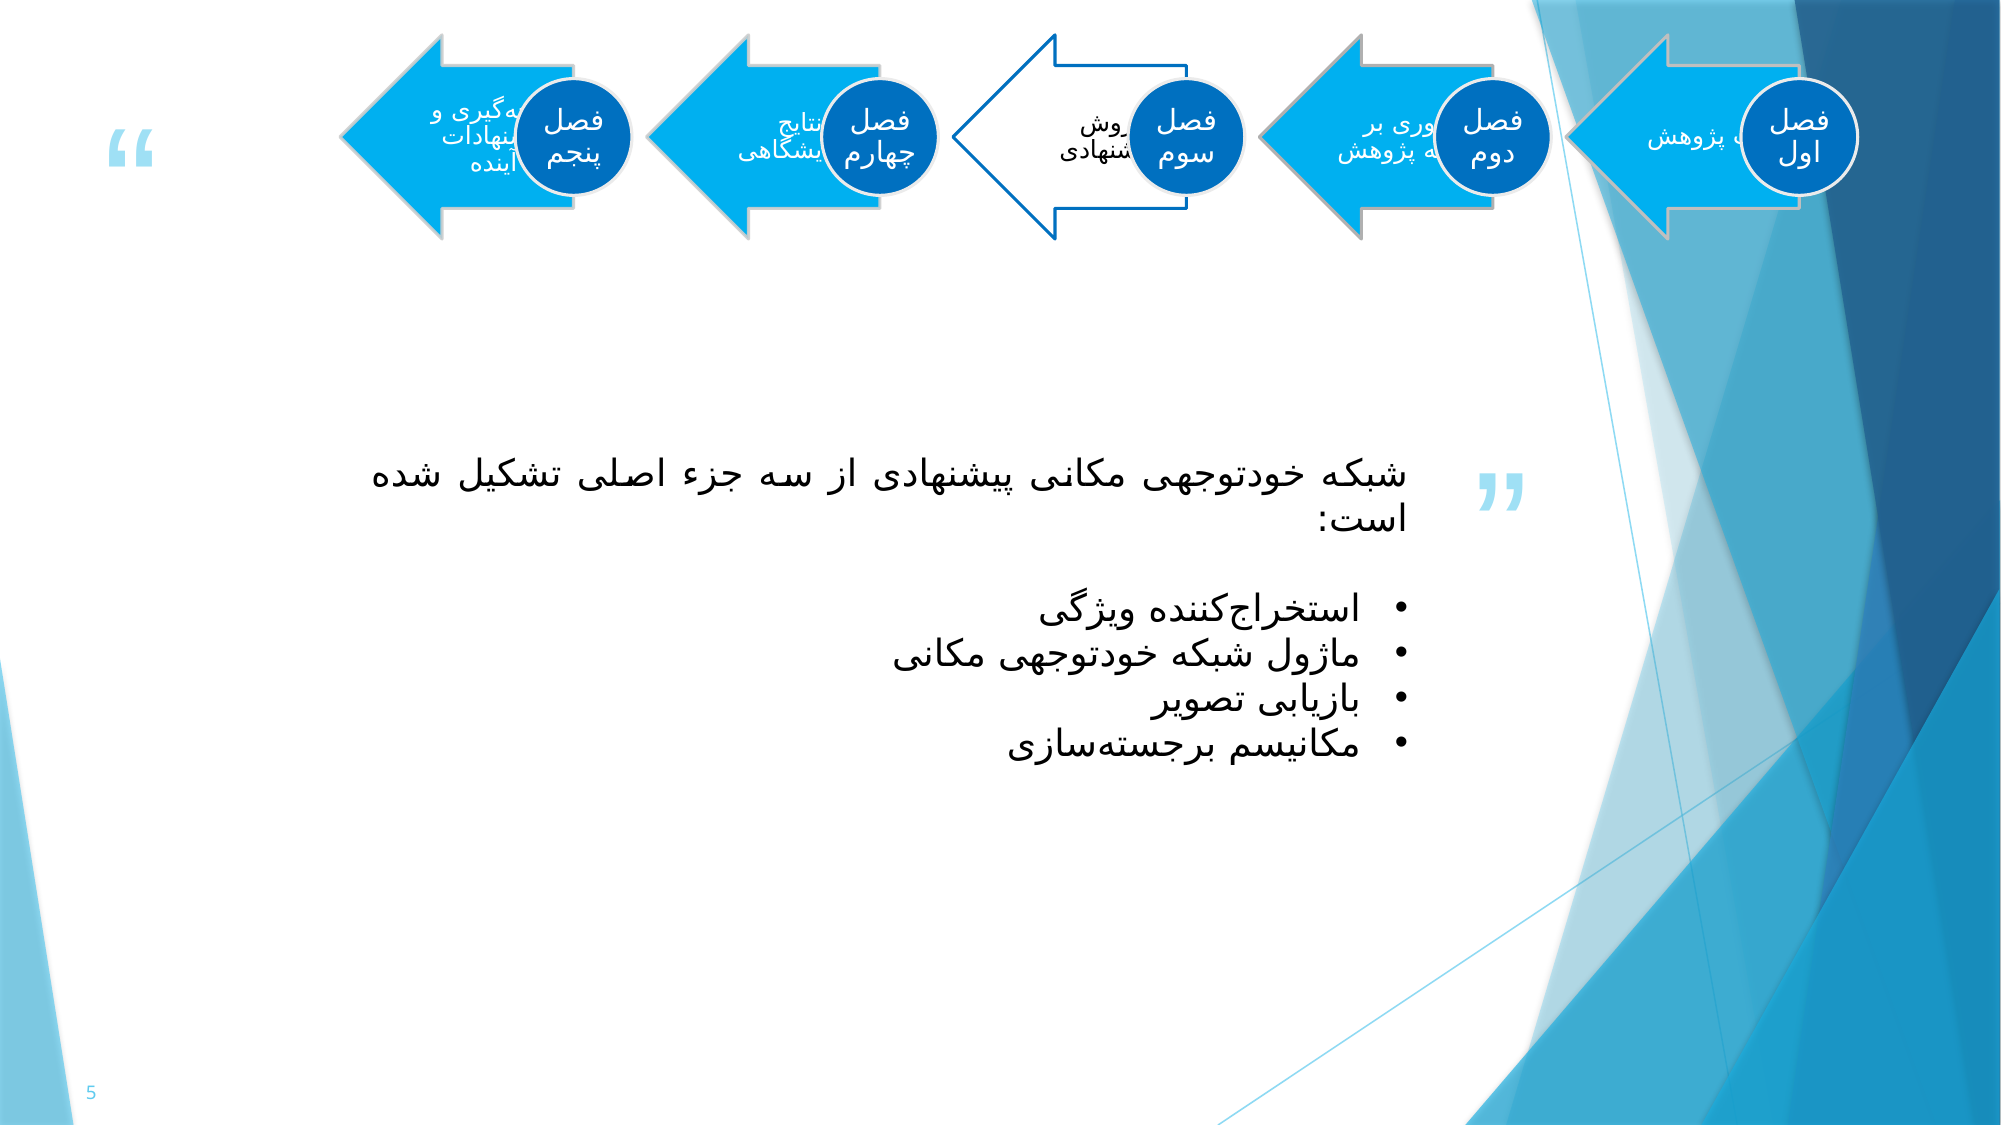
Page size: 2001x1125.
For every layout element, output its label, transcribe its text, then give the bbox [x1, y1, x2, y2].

text_box شبکه خودتوجهی مکانی پیشنهادی از سه جزء اصلی تشکیل شده است: استخراج‌کننده ویژگی ماژول شبکه خودتوجهی مکانی بازیابی تصویر مکانیسم برجسته‌سازی [352, 441, 1423, 771]
slide_number 5 [0, 1063, 112, 1124]
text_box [338, 8, 1859, 266]
